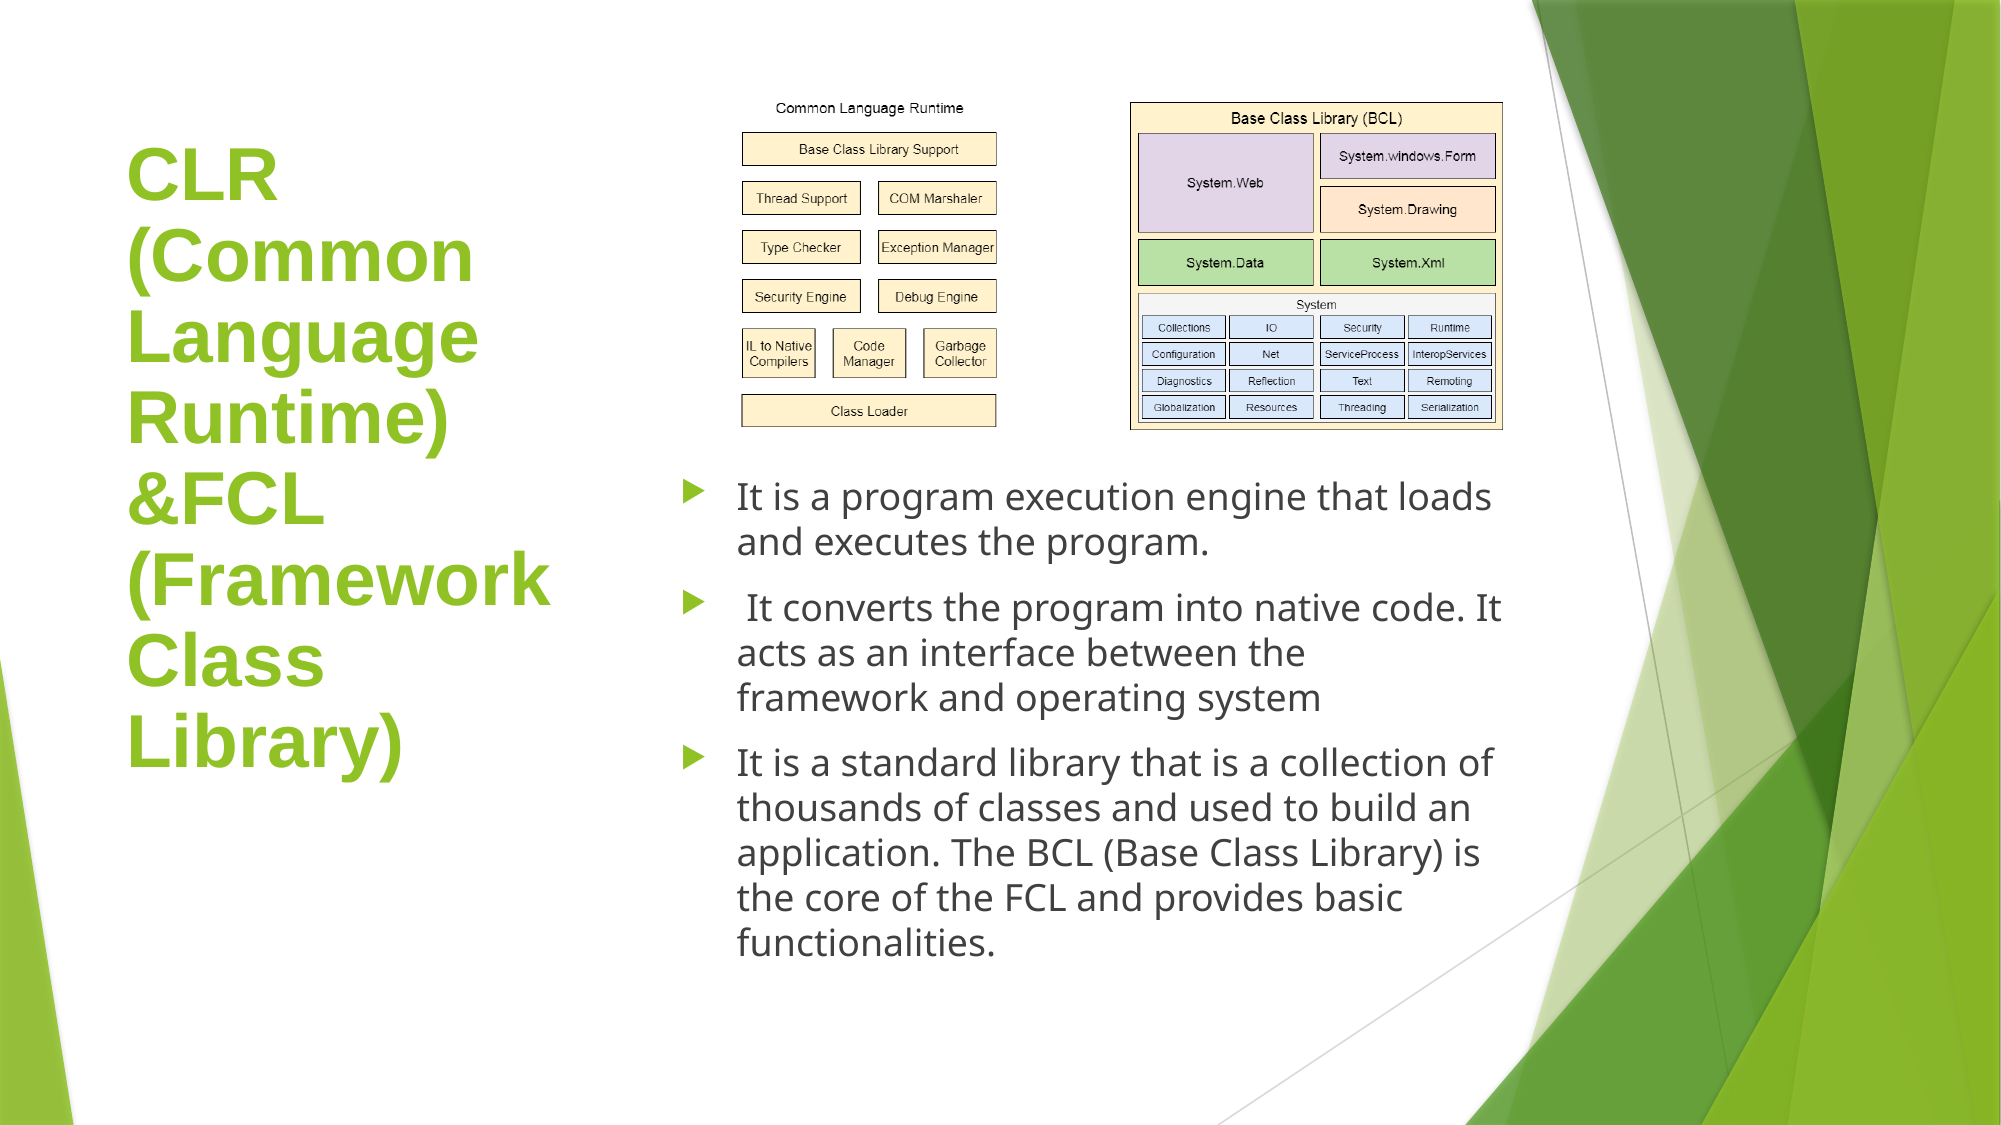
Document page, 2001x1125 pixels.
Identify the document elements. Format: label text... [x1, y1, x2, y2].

picture [1129, 101, 1504, 430]
list It is a program execution engine that loads and executes the program. It converts the program into native code. It acts as an interface between the framework and operating system It is a standard library that is a collection of thousands of classes and used to build an application. The BCL (Base Class Library) is the core of the FCL and provides basic functionalities. [665, 465, 1522, 992]
picture [741, 99, 998, 428]
title CLR (Common Language Runtime) &FCL (Framework Class Library) [111, 99, 628, 991]
